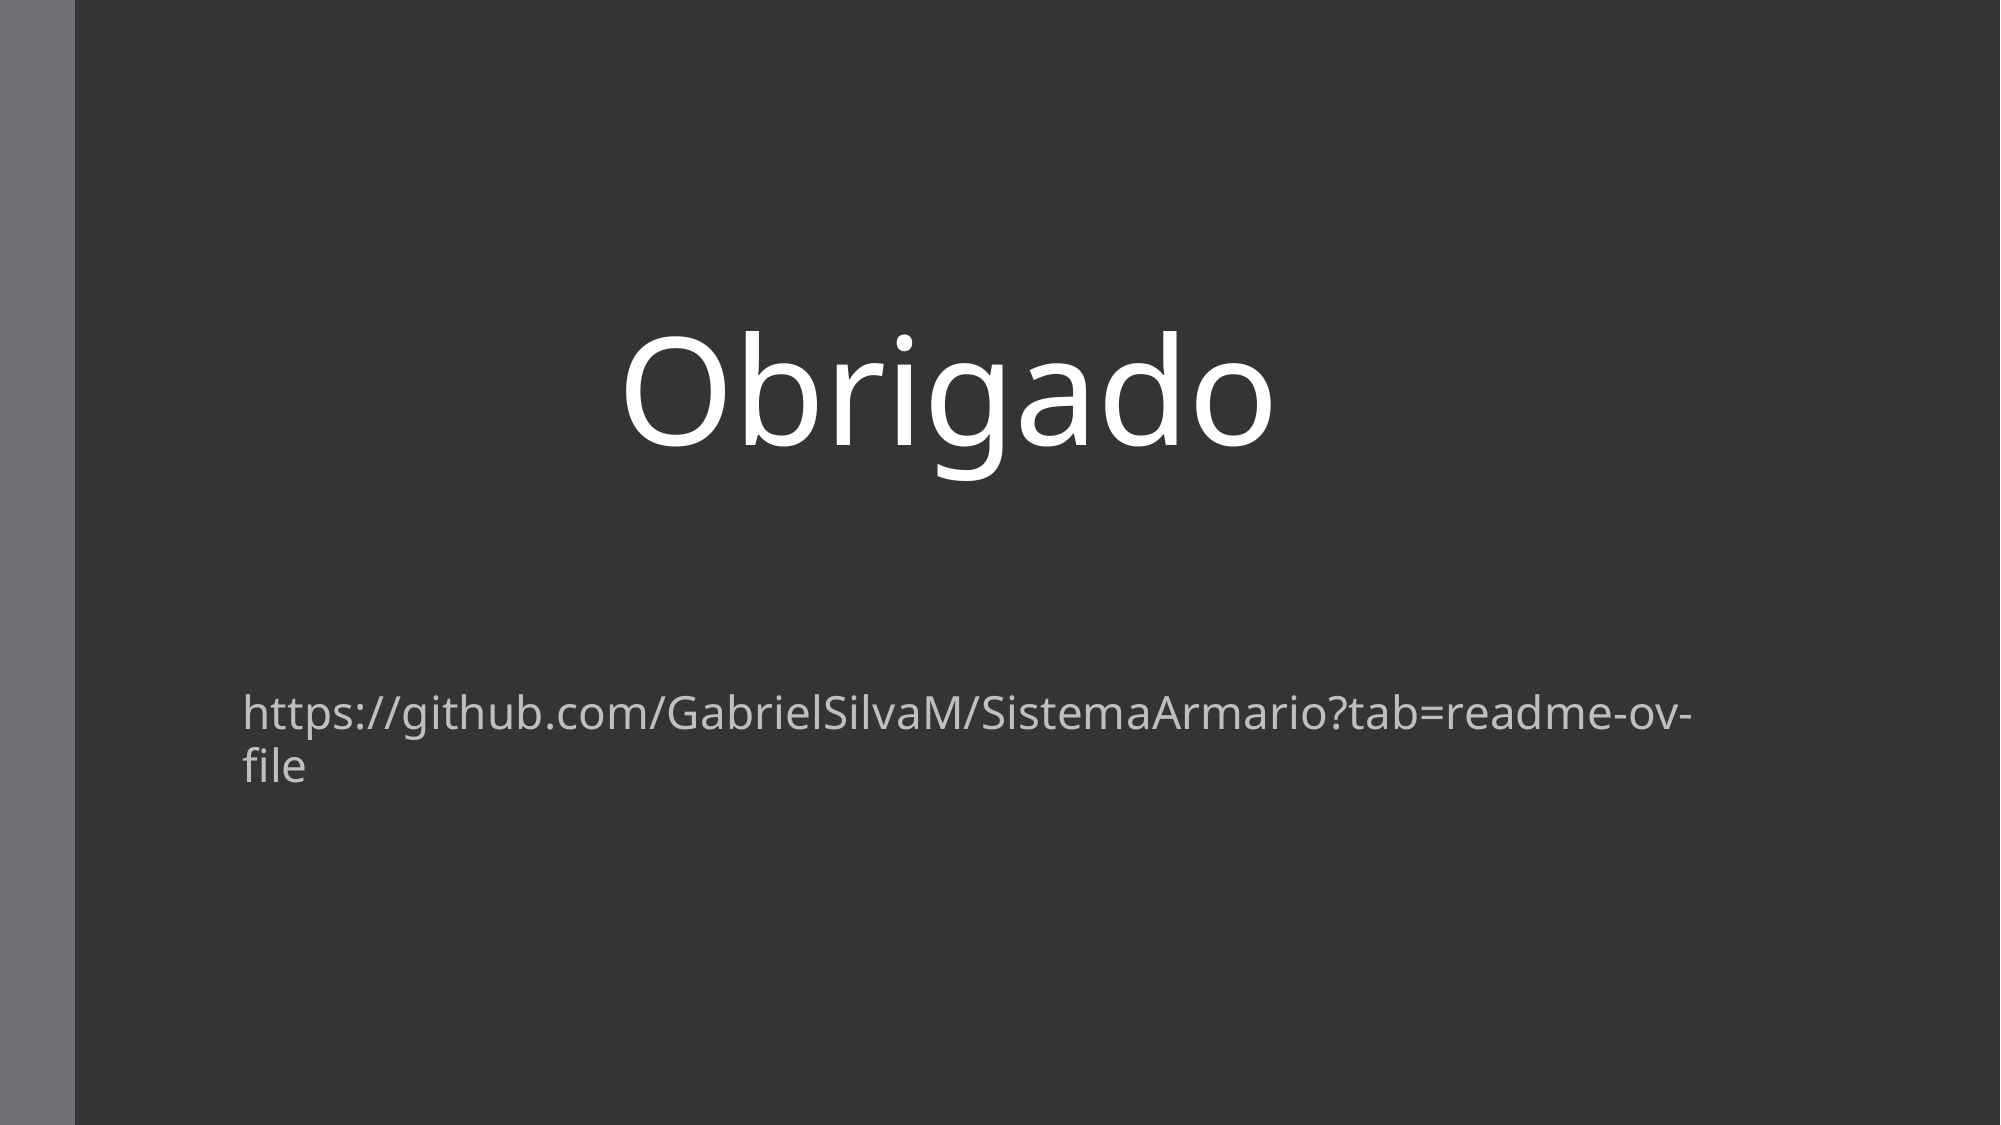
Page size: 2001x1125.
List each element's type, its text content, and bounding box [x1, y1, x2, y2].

subtitle https://github.com/GabrielSilvaM/SistemaArmario?tab=readme-ov-file [227, 680, 1773, 958]
title Obrigado [587, 234, 1310, 484]
